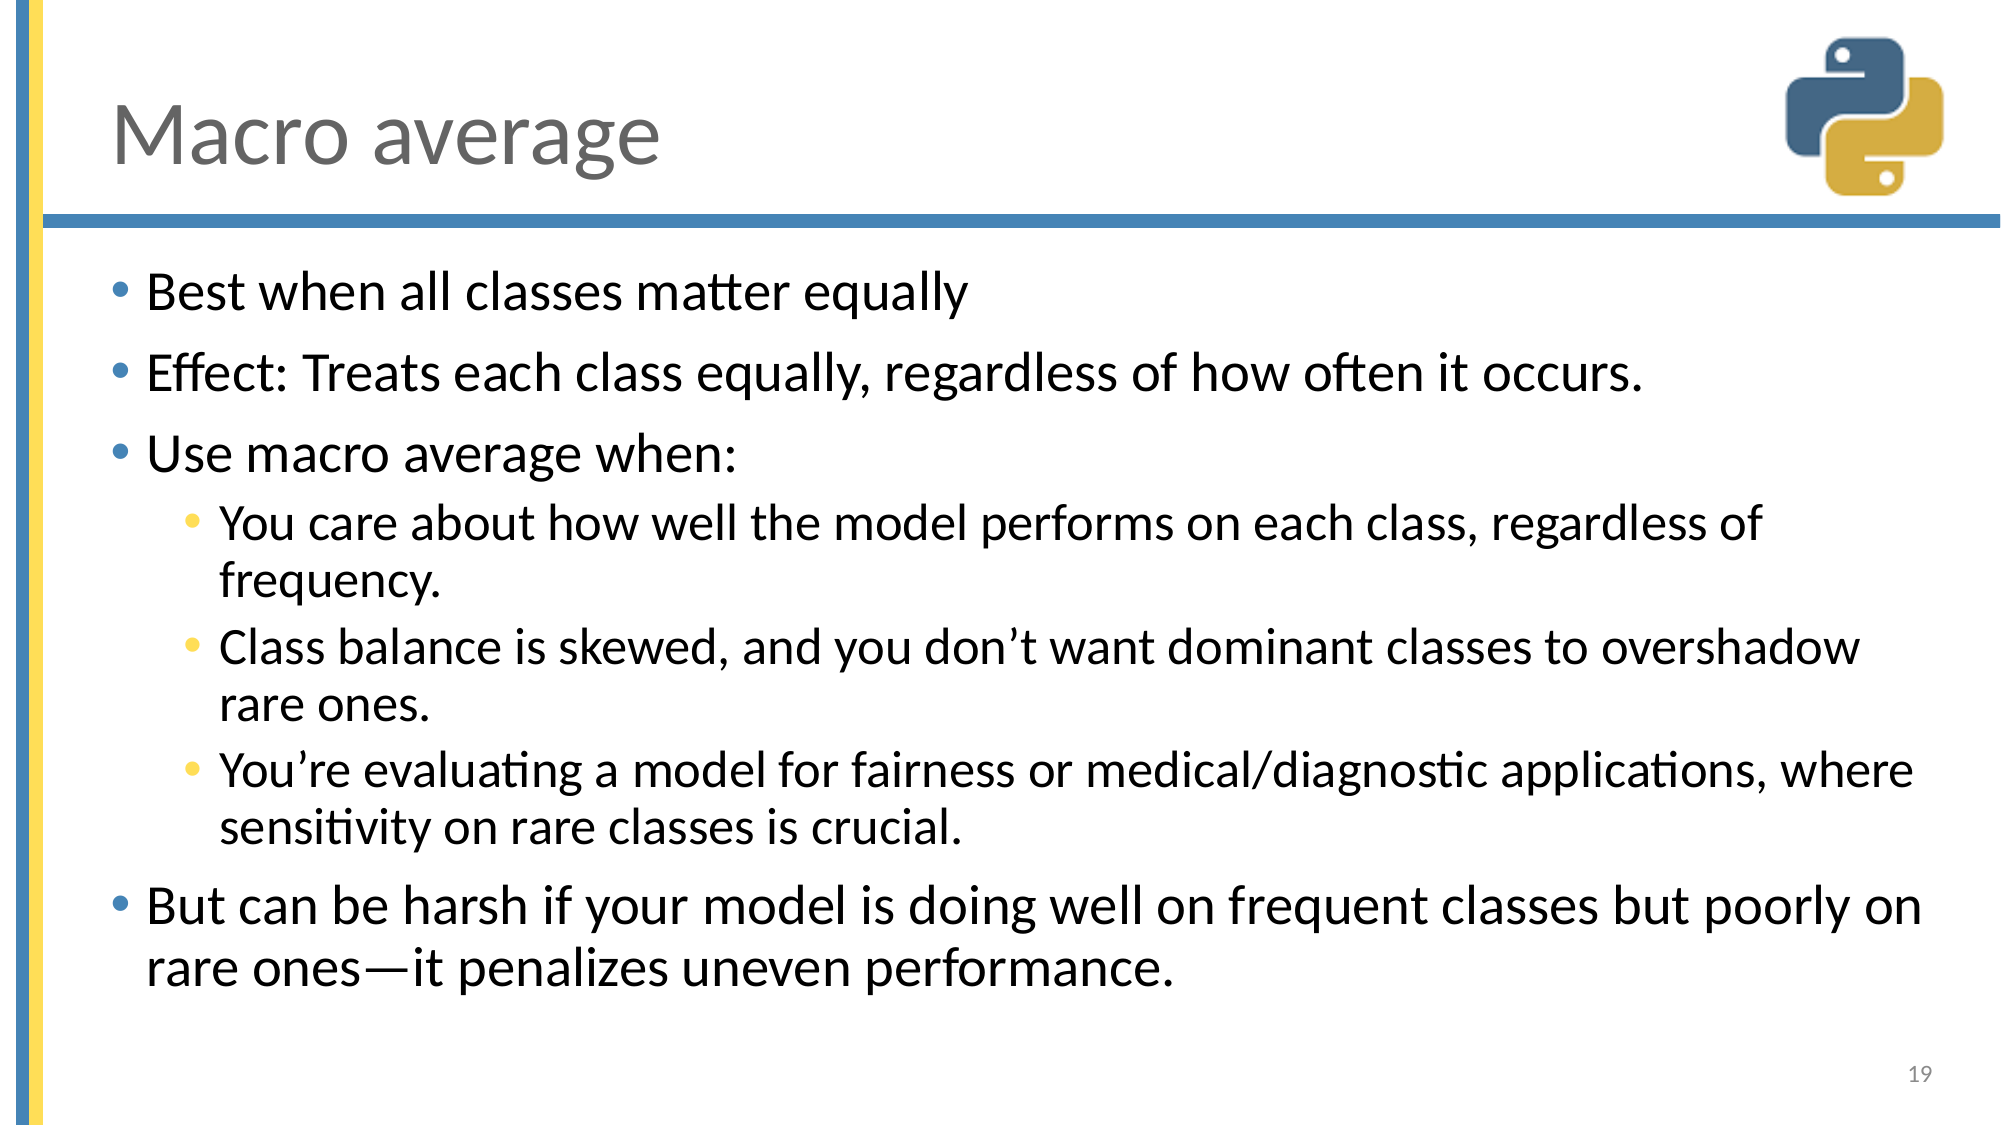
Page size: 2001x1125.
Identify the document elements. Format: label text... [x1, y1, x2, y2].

picture [1747, 18, 1987, 205]
list Best when all classes matter equally Effect: Treats each class equally, regardless of how often it occurs. Use macro average when: You care about how well the model performs on each class, regardless of frequency. Class balance is skewed, and you don’t want dominant classes to overshadow rare ones. You’re evaluating a model for fairness or medical/diagnostic applications, where sensitivity on rare classes is crucial. But can be harsh if your model is doing well on frequent classes but poorly on rare ones—it penalizes uneven performance. [95, 254, 1948, 1014]
title Macro average [95, 59, 1863, 211]
slide_number 19 [1497, 1042, 1948, 1103]
